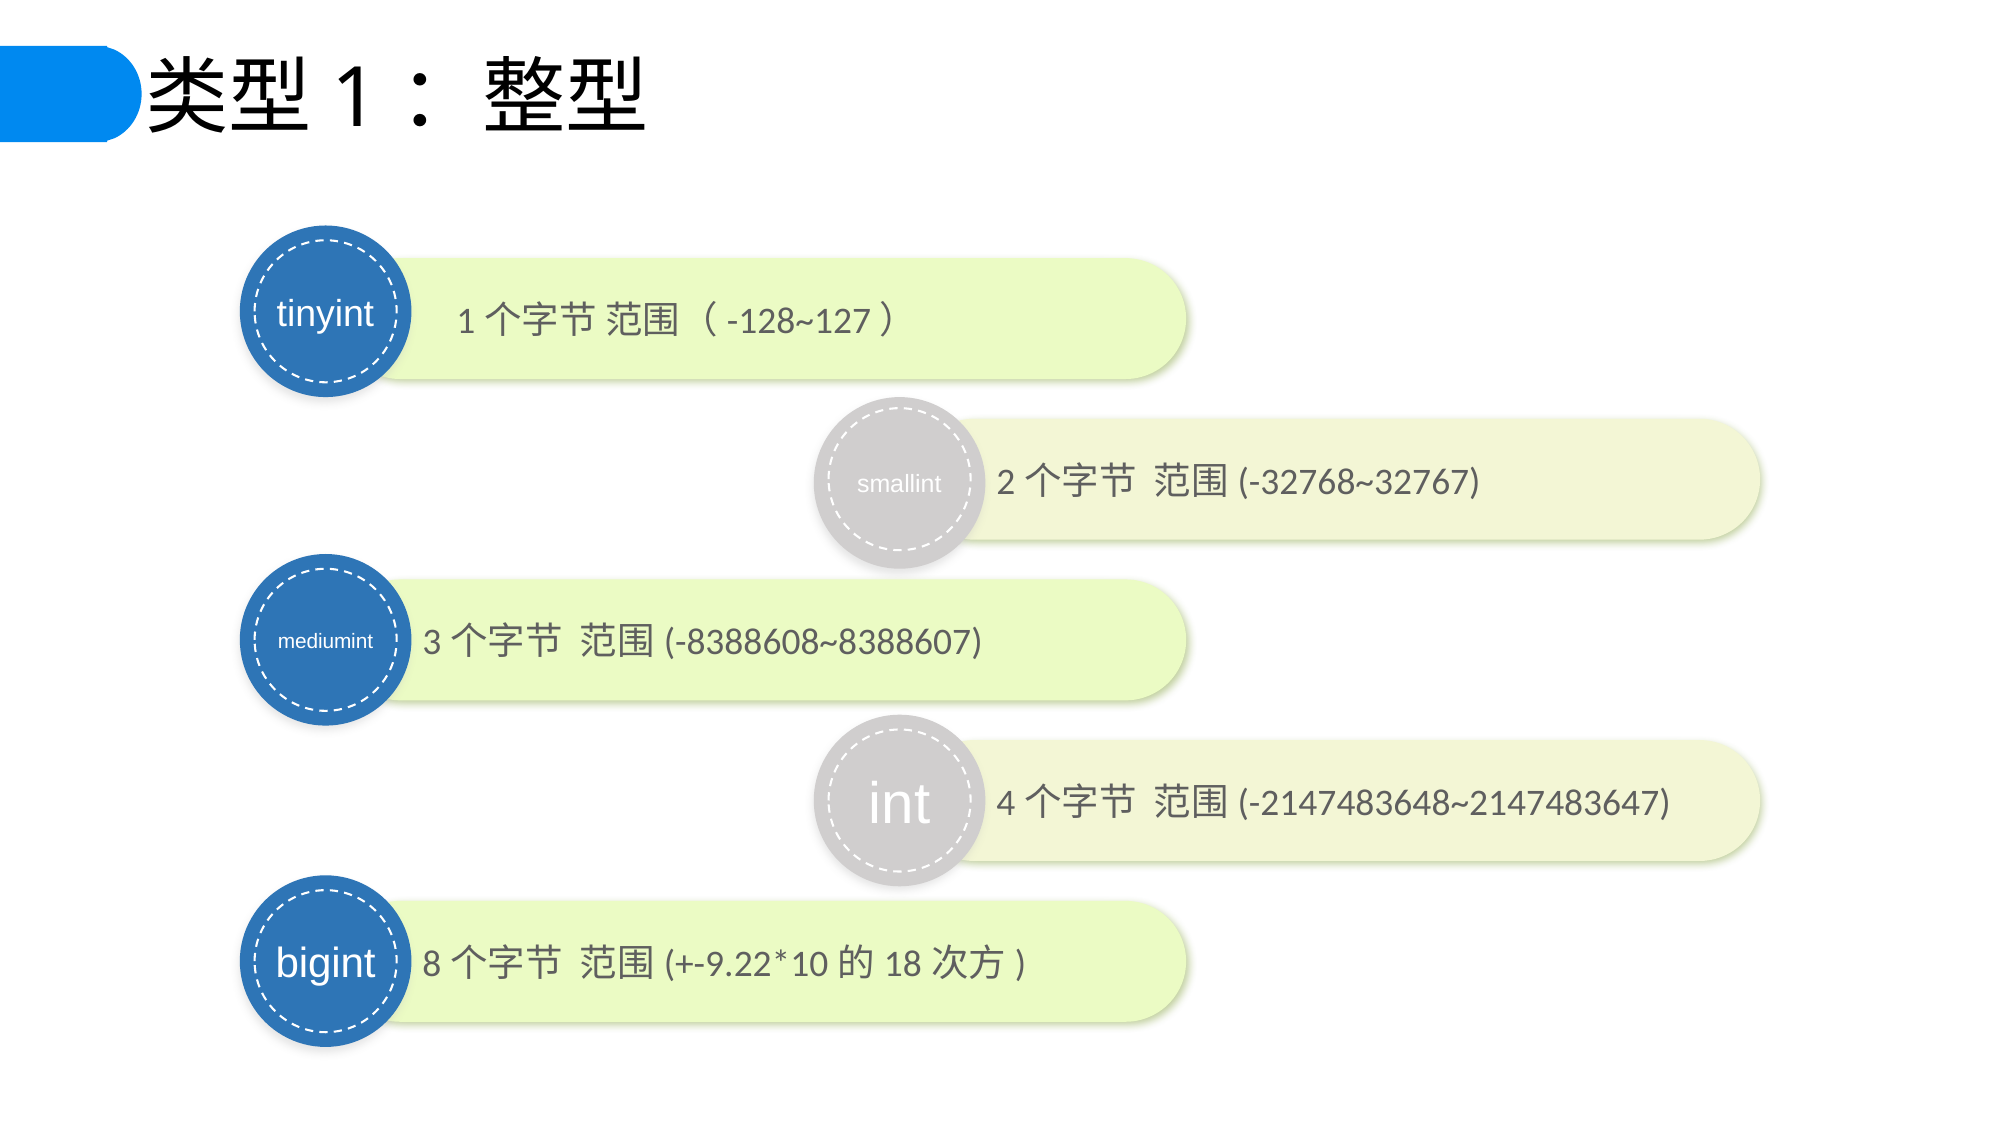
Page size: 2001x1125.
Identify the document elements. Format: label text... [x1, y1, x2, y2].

text_box 类型1：整型 [130, 35, 1401, 151]
text_box [827, 407, 972, 552]
text_box 1个字节 范围（-128~127） [391, 257, 1188, 381]
text_box 2个字节 范围(-32768~32767) [960, 417, 1762, 541]
text_box tinyint [253, 239, 398, 384]
text_box 8个字节 范围(+-9.22*10的18次方) [389, 899, 1188, 1023]
text_box [238, 552, 413, 727]
text_box bigint [253, 889, 398, 1034]
text_box smallint [812, 396, 987, 570]
text_box 3个字节 范围(-8388608~8388607) [389, 578, 1188, 702]
text_box [238, 874, 413, 1048]
text_box mediumint [253, 567, 398, 712]
text_box [238, 224, 413, 399]
text_box [0, 45, 142, 143]
text_box 绝非来自正式职权 [1405, 489, 1970, 585]
text_box 大家十分谨慎，你必须下功夫赢得他们的信任。 [1302, 595, 1975, 898]
text_box [812, 713, 987, 888]
text_box 4个字节 范围(-2147483648~2147483647) [963, 739, 1762, 862]
text_box int [827, 728, 972, 873]
